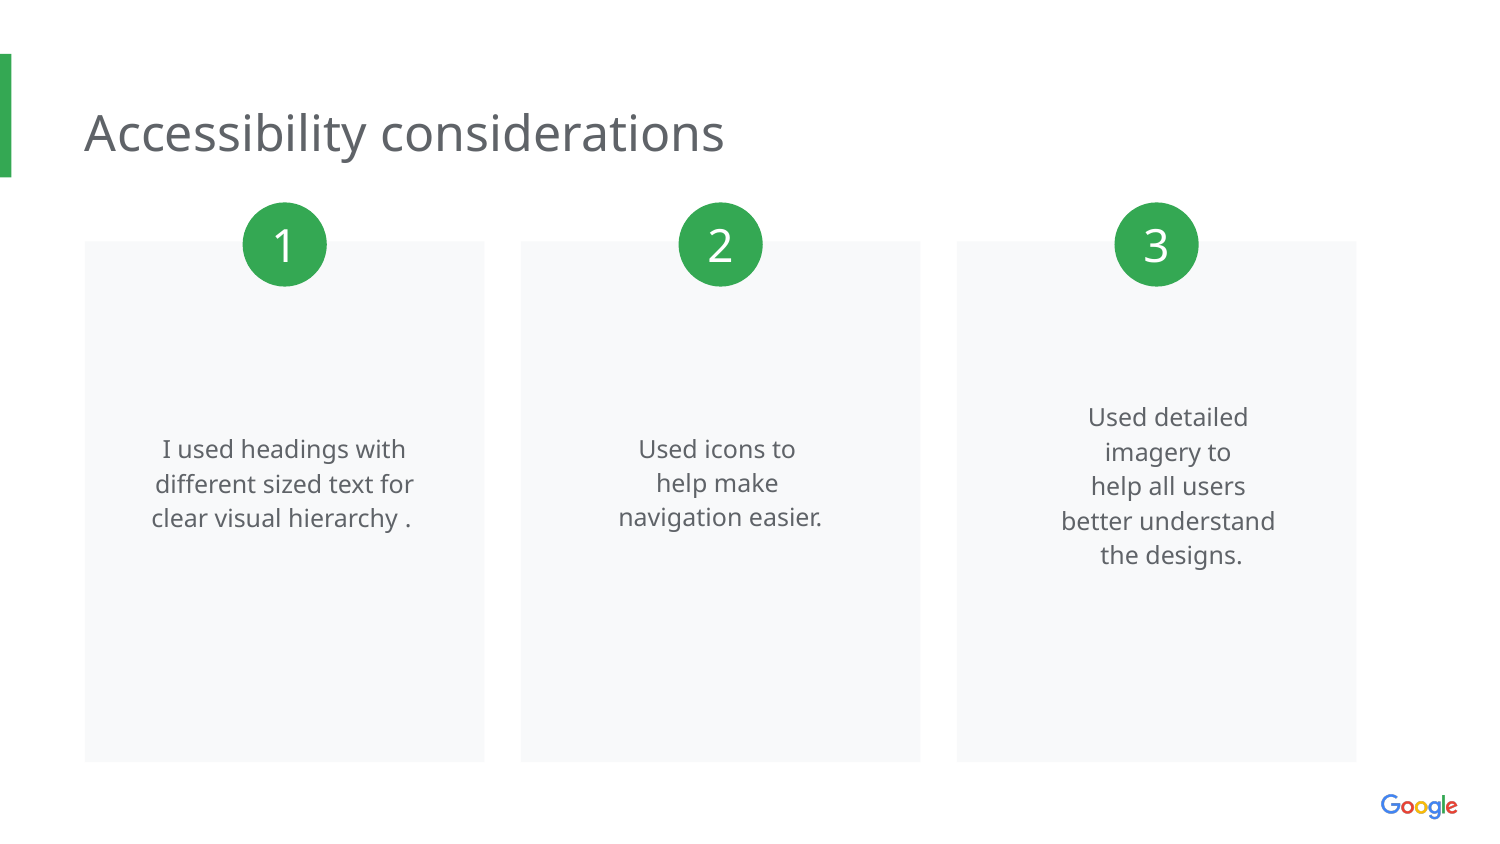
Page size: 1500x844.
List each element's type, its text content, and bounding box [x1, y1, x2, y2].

text_box Used detailed imagery to help all users better understand the designs. [1003, 382, 1340, 619]
text_box [520, 241, 921, 763]
text_box 1 [242, 202, 327, 287]
text_box I used headings with different sized text for clear visual hierarchy . [116, 414, 453, 548]
text_box Used icons to help make navigation easier. [552, 413, 889, 547]
text_box 3 [1114, 202, 1199, 287]
text_box [956, 241, 1357, 763]
picture [1381, 794, 1458, 820]
text_box Accessibility considerations [84, 85, 1234, 176]
text_box 2 [678, 202, 763, 287]
text_box [84, 241, 485, 763]
